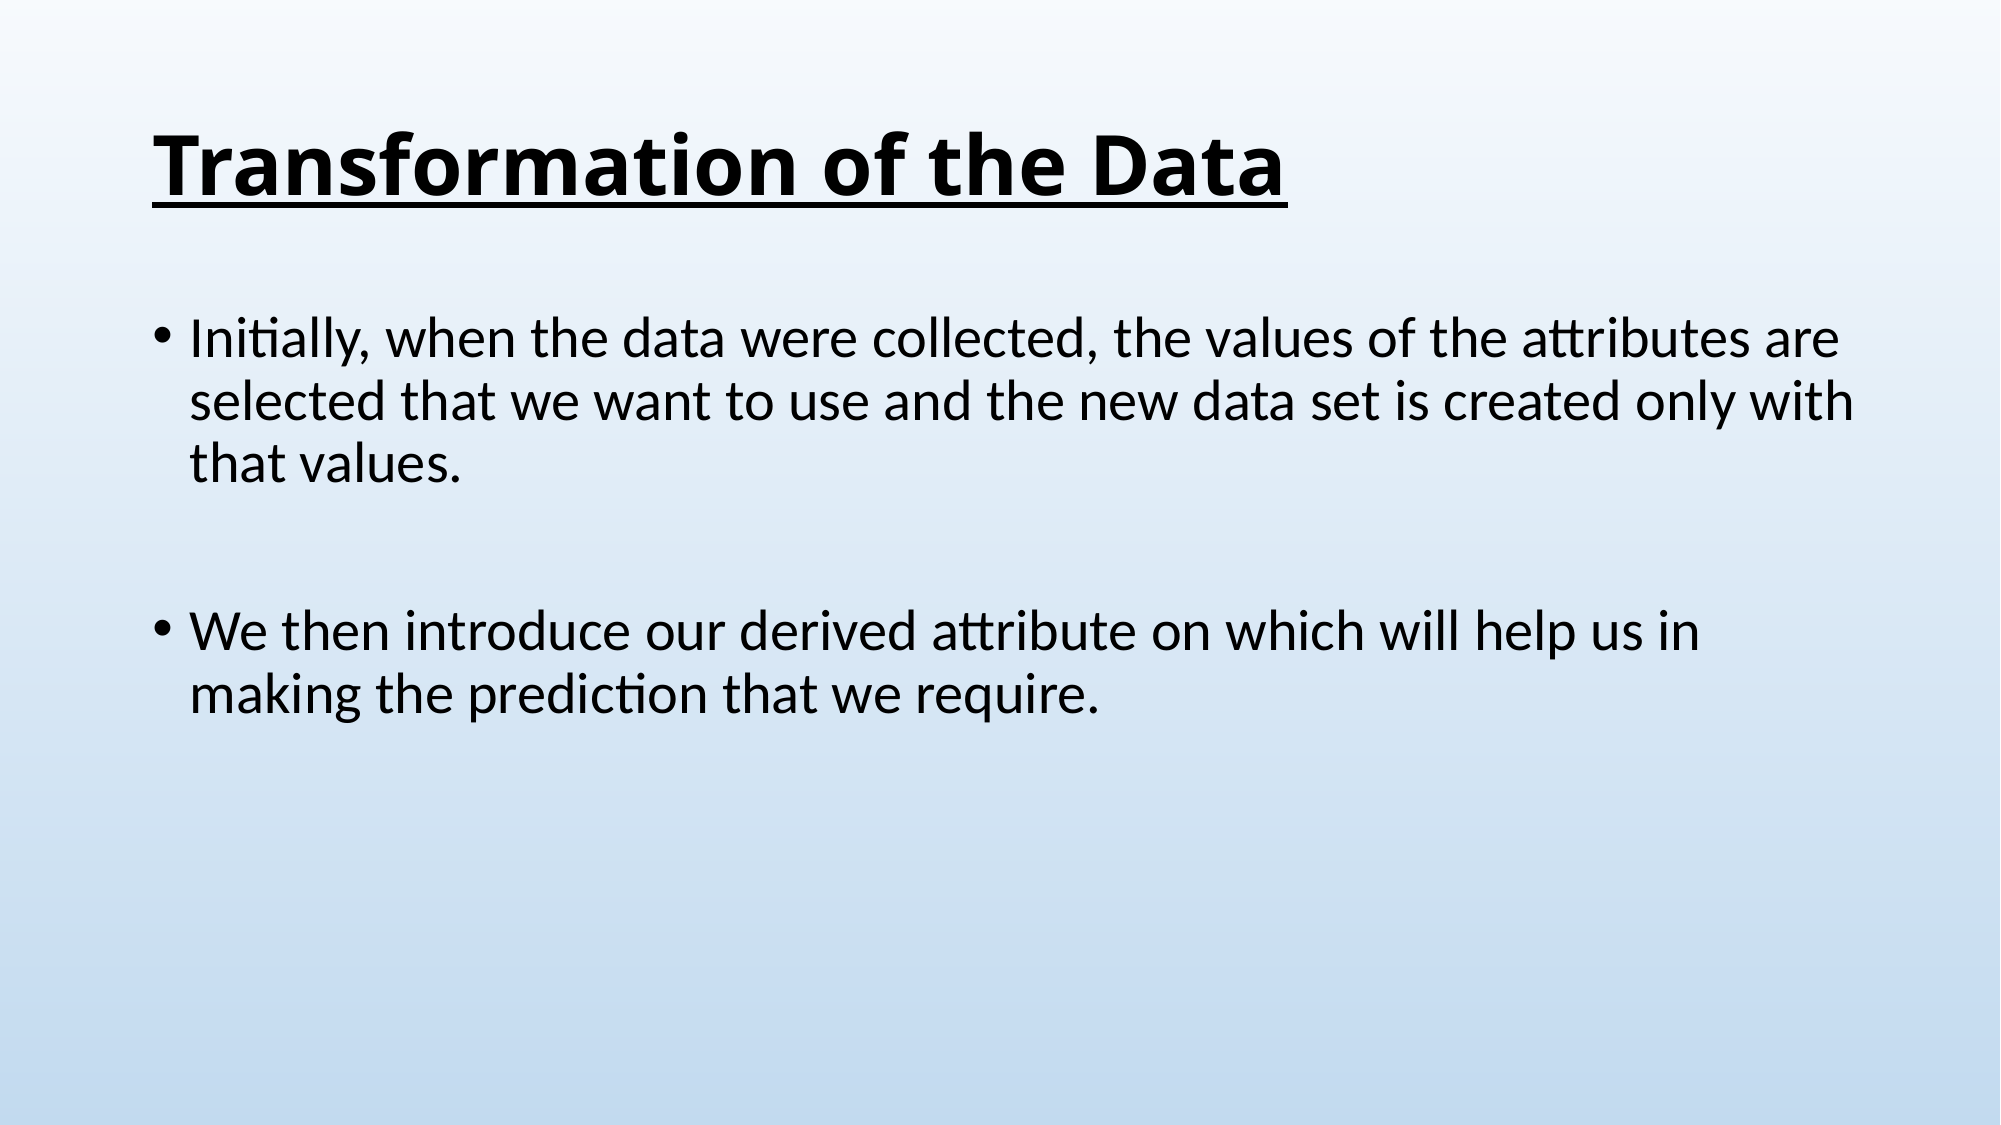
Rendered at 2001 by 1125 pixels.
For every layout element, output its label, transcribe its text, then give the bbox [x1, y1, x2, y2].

list Initially, when the data were collected, the values of the attributes are selected that we want to use and the new data set is created only with that values. We then introduce our derived attribute on which will help us in making the prediction that we require. [137, 299, 1879, 1033]
title Transformation of the Data [137, 59, 1863, 278]
